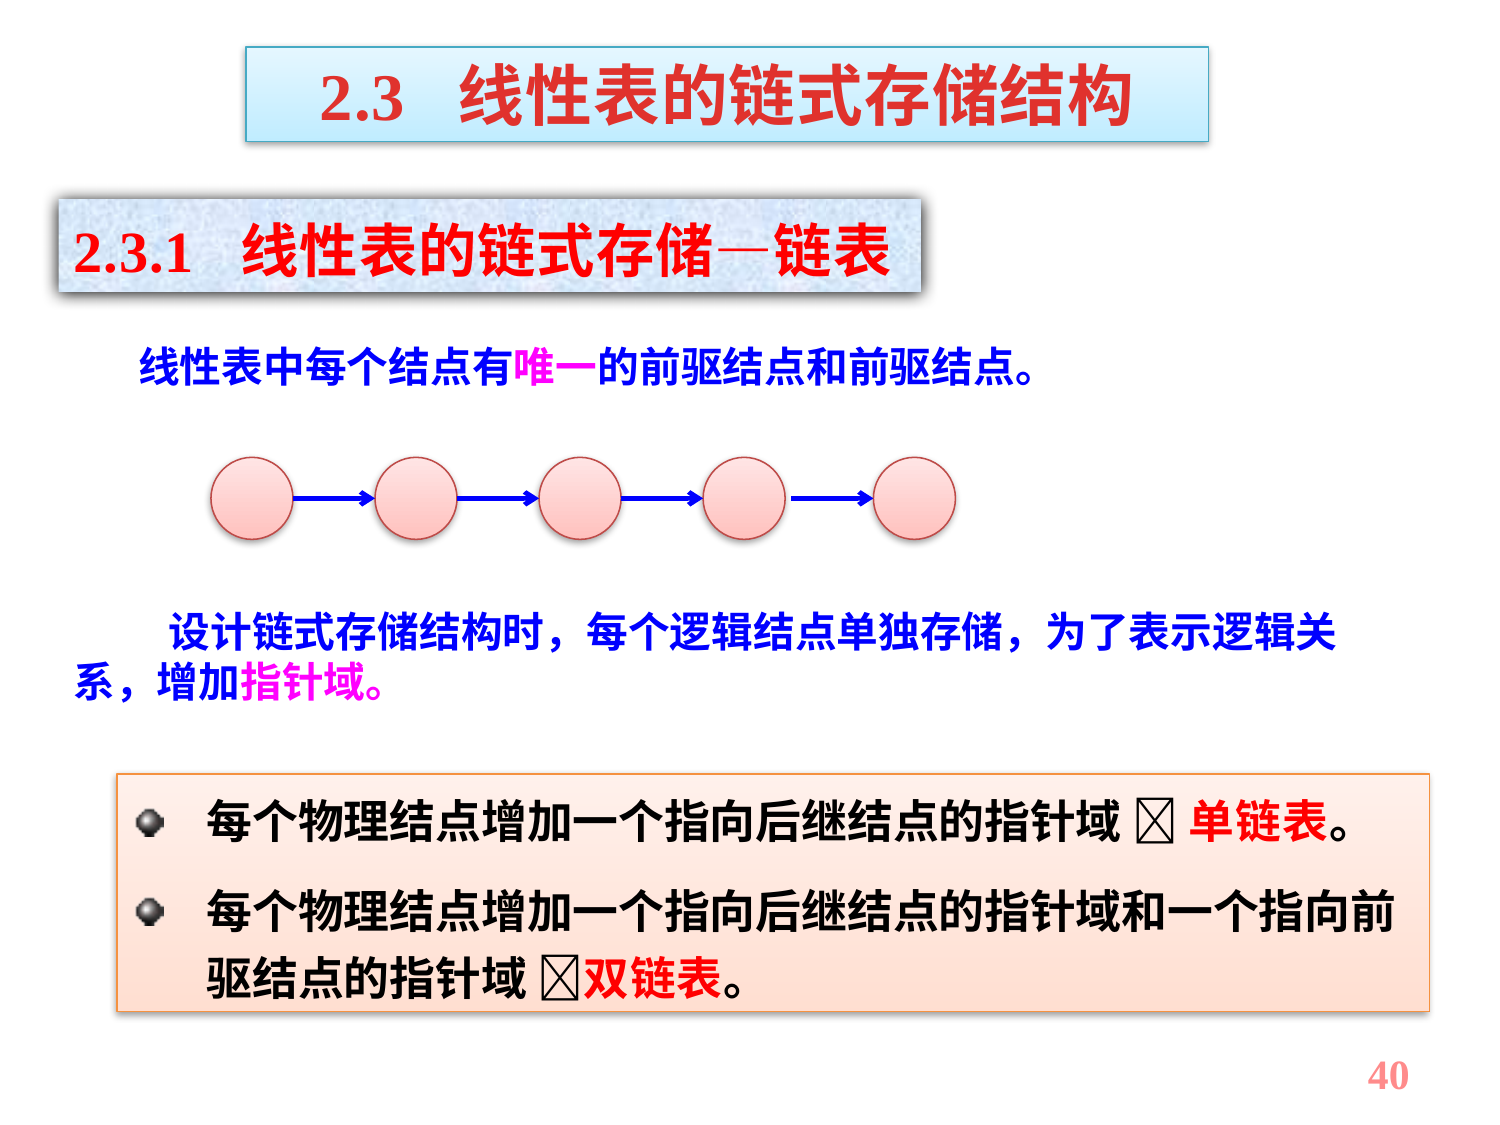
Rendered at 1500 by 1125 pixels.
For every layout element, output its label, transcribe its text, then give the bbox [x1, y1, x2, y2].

slide_number 40 [1074, 1042, 1425, 1103]
text_box [702, 456, 786, 541]
text_box [210, 456, 294, 541]
text_box [374, 456, 458, 541]
text_box 设计链式存储结构时，每个逻辑结点单独存储，为了表示逻辑关系，增加指针域。 [58, 597, 1430, 713]
text_box 2.3 线性表的链式存储结构 [245, 46, 1209, 142]
picture [131, 893, 164, 926]
text_box [872, 456, 957, 541]
text_box 线性表中每个结点有唯一的前驱结点和前驱结点。 [123, 328, 1301, 399]
text_box [538, 456, 622, 541]
text_box 2.3.1 线性表的链式存储—链表 [58, 199, 921, 292]
text_box 每个物理结点增加一个指向后继结点的指针域  单链表。 每个物理结点增加一个指向后继结点的指针域和一个指向前驱结点的指针域 双链表。 [116, 773, 1430, 1012]
picture [131, 804, 164, 837]
